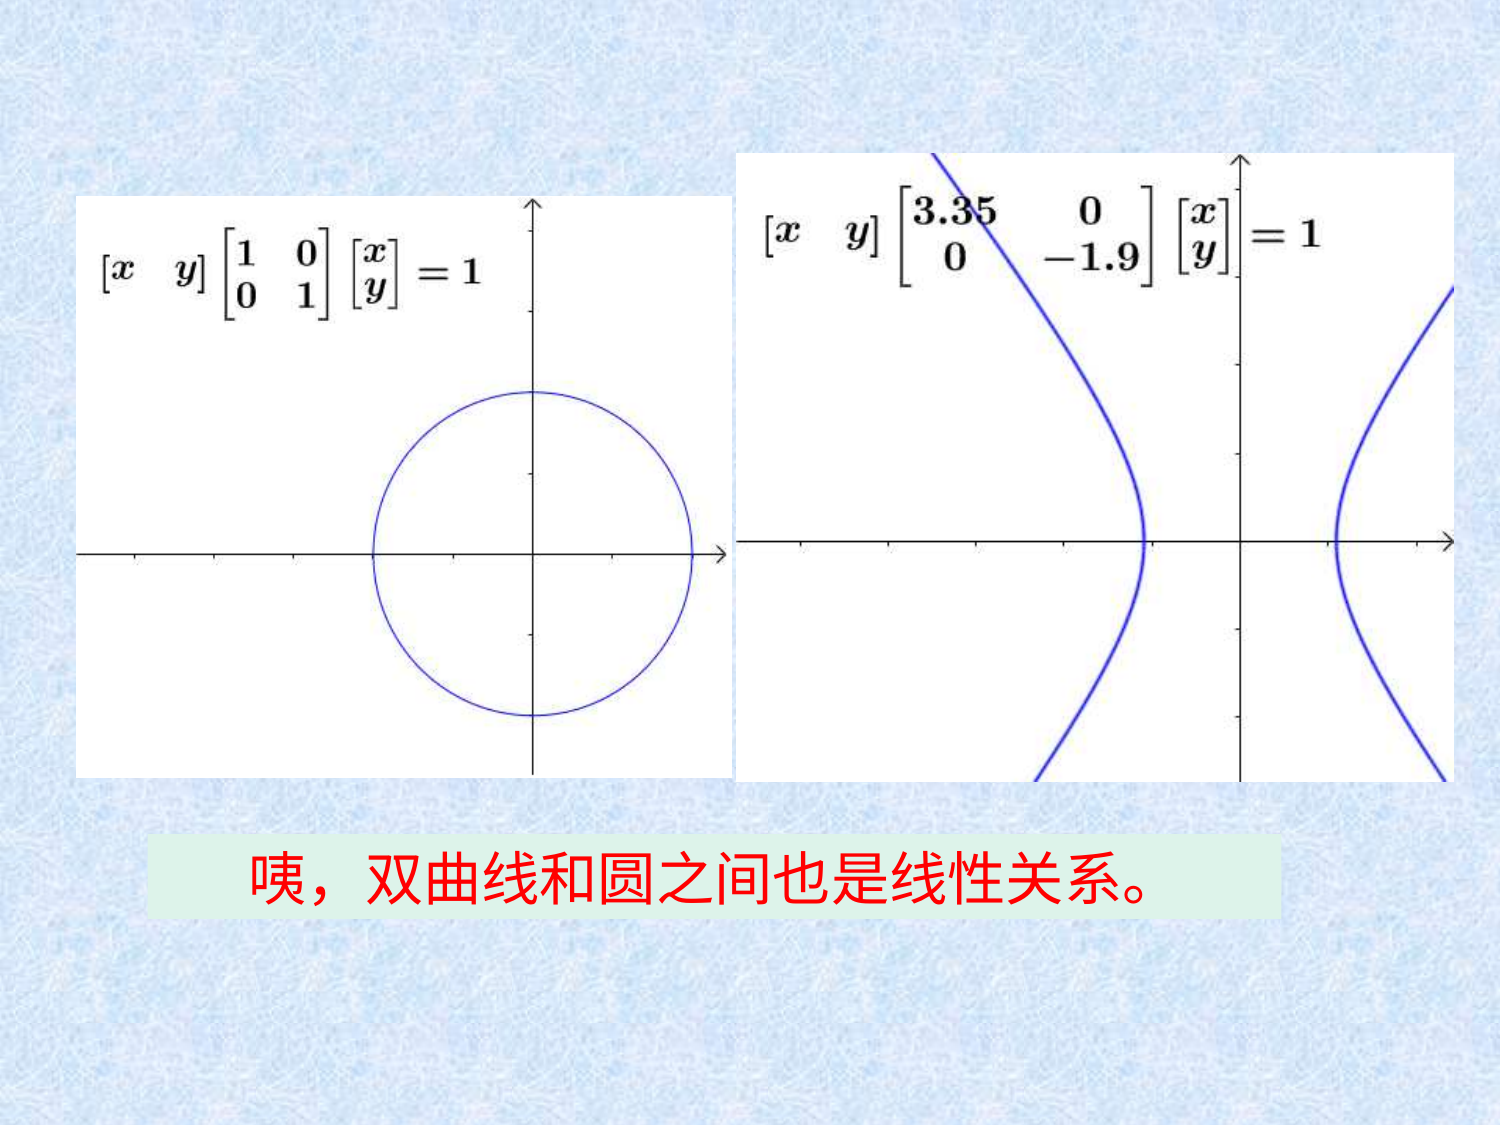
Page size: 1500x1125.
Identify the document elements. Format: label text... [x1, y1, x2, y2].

text_box 咦，双曲线和圆之间也是线性关系。 [147, 834, 1282, 919]
picture [0, 0, 1500, 1125]
